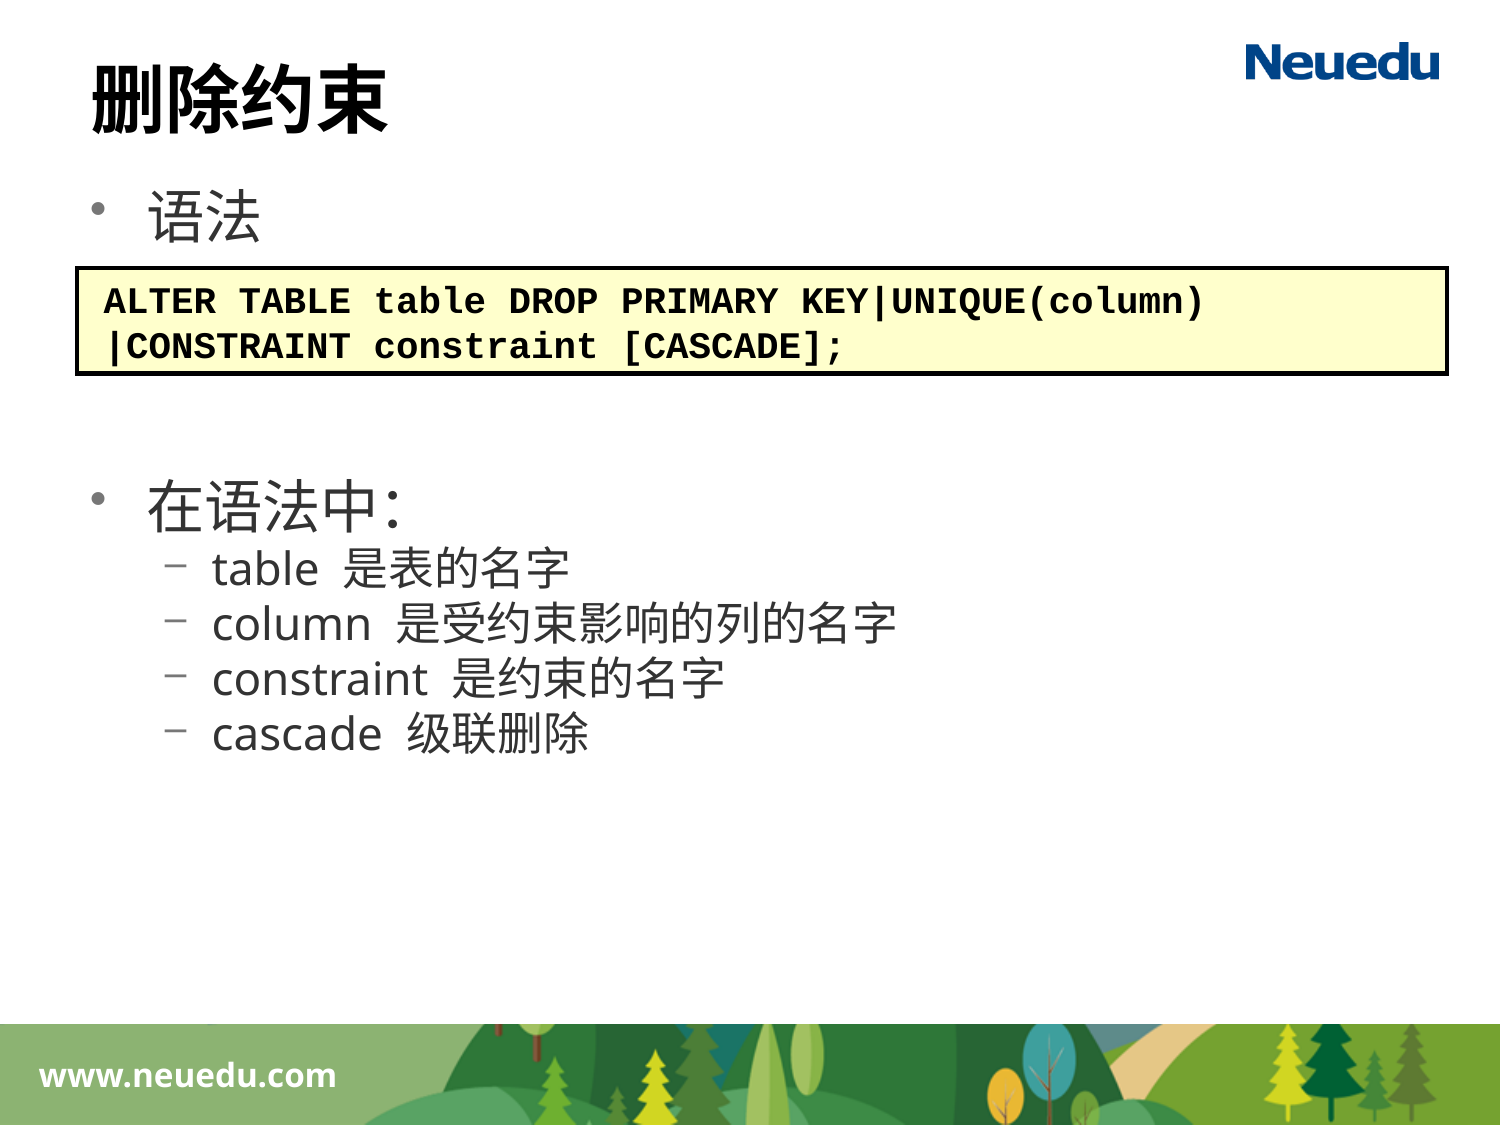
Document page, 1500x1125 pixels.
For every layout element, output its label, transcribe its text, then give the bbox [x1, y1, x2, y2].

title 删除约束 [75, 45, 1425, 150]
picture [0, 1024, 1500, 1125]
text_box ALTER TABLE table DROP PRIMARY KEY|UNIQUE(column) |CONSTRAINT constraint [CASCADE]; [88, 243, 1449, 398]
text_box [76, 268, 88, 374]
list 语法 在语法中： table 是表的名字 column 是受约束影响的列的名字 constraint 是约束的名字 cascade 级联删除 [75, 172, 1412, 988]
picture [1246, 42, 1439, 80]
